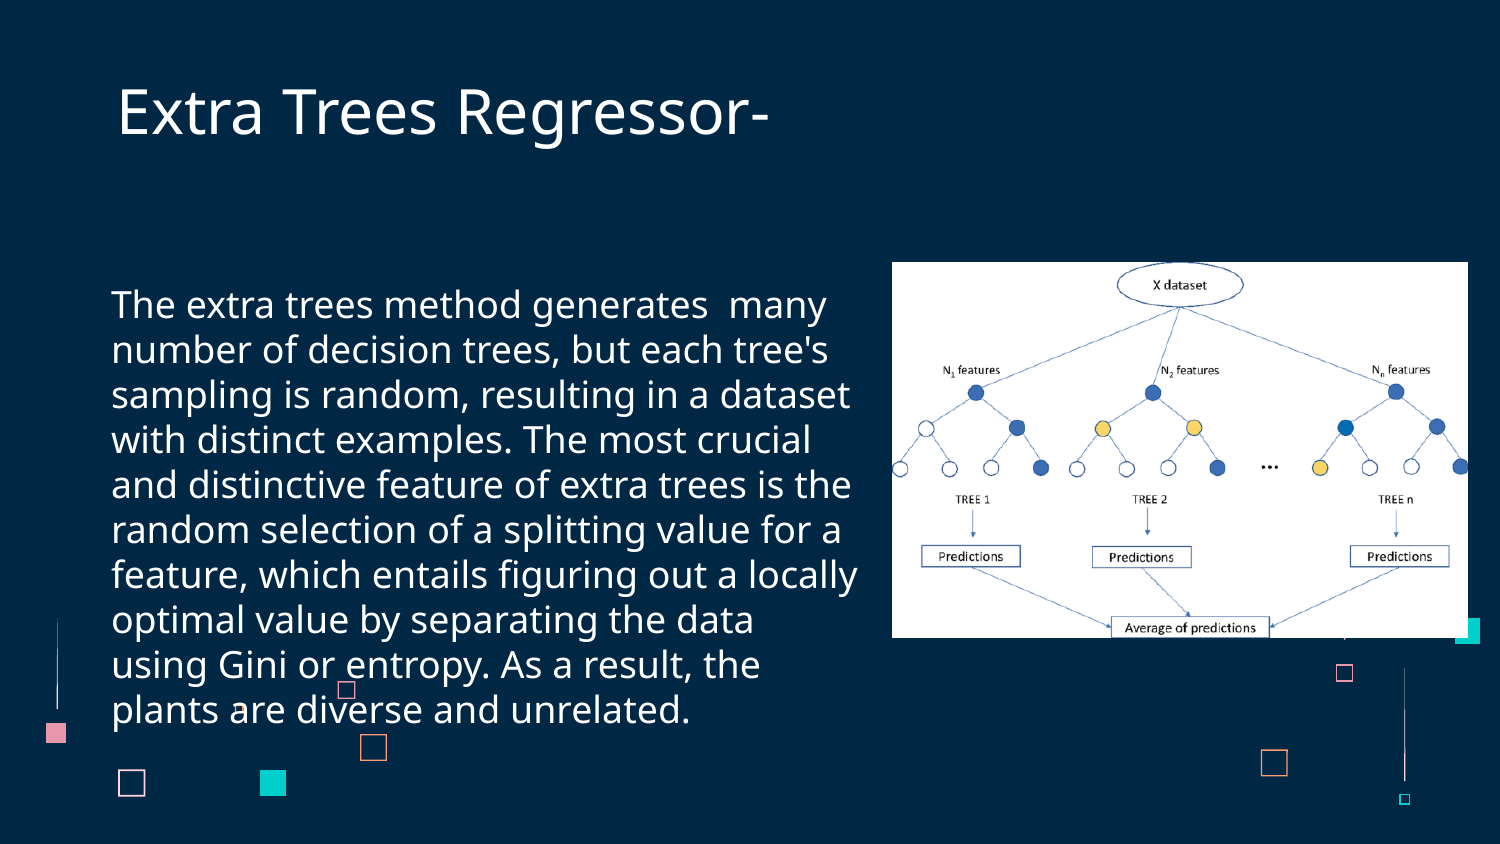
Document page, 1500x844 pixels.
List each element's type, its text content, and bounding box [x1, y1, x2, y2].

list The extra trees method generates many number of decision trees, but each tree's sampling is random, resulting in a dataset with distinct examples. The most crucial and distinctive feature of extra trees is the random selection of a splitting value for a feature, which entails figuring out a locally optimal value by separating the data using Gini or entropy. As a result, the plants are diverse and unrelated. [96, 266, 875, 600]
title Extra Trees Regressor- [101, 67, 788, 163]
picture [892, 262, 1468, 638]
